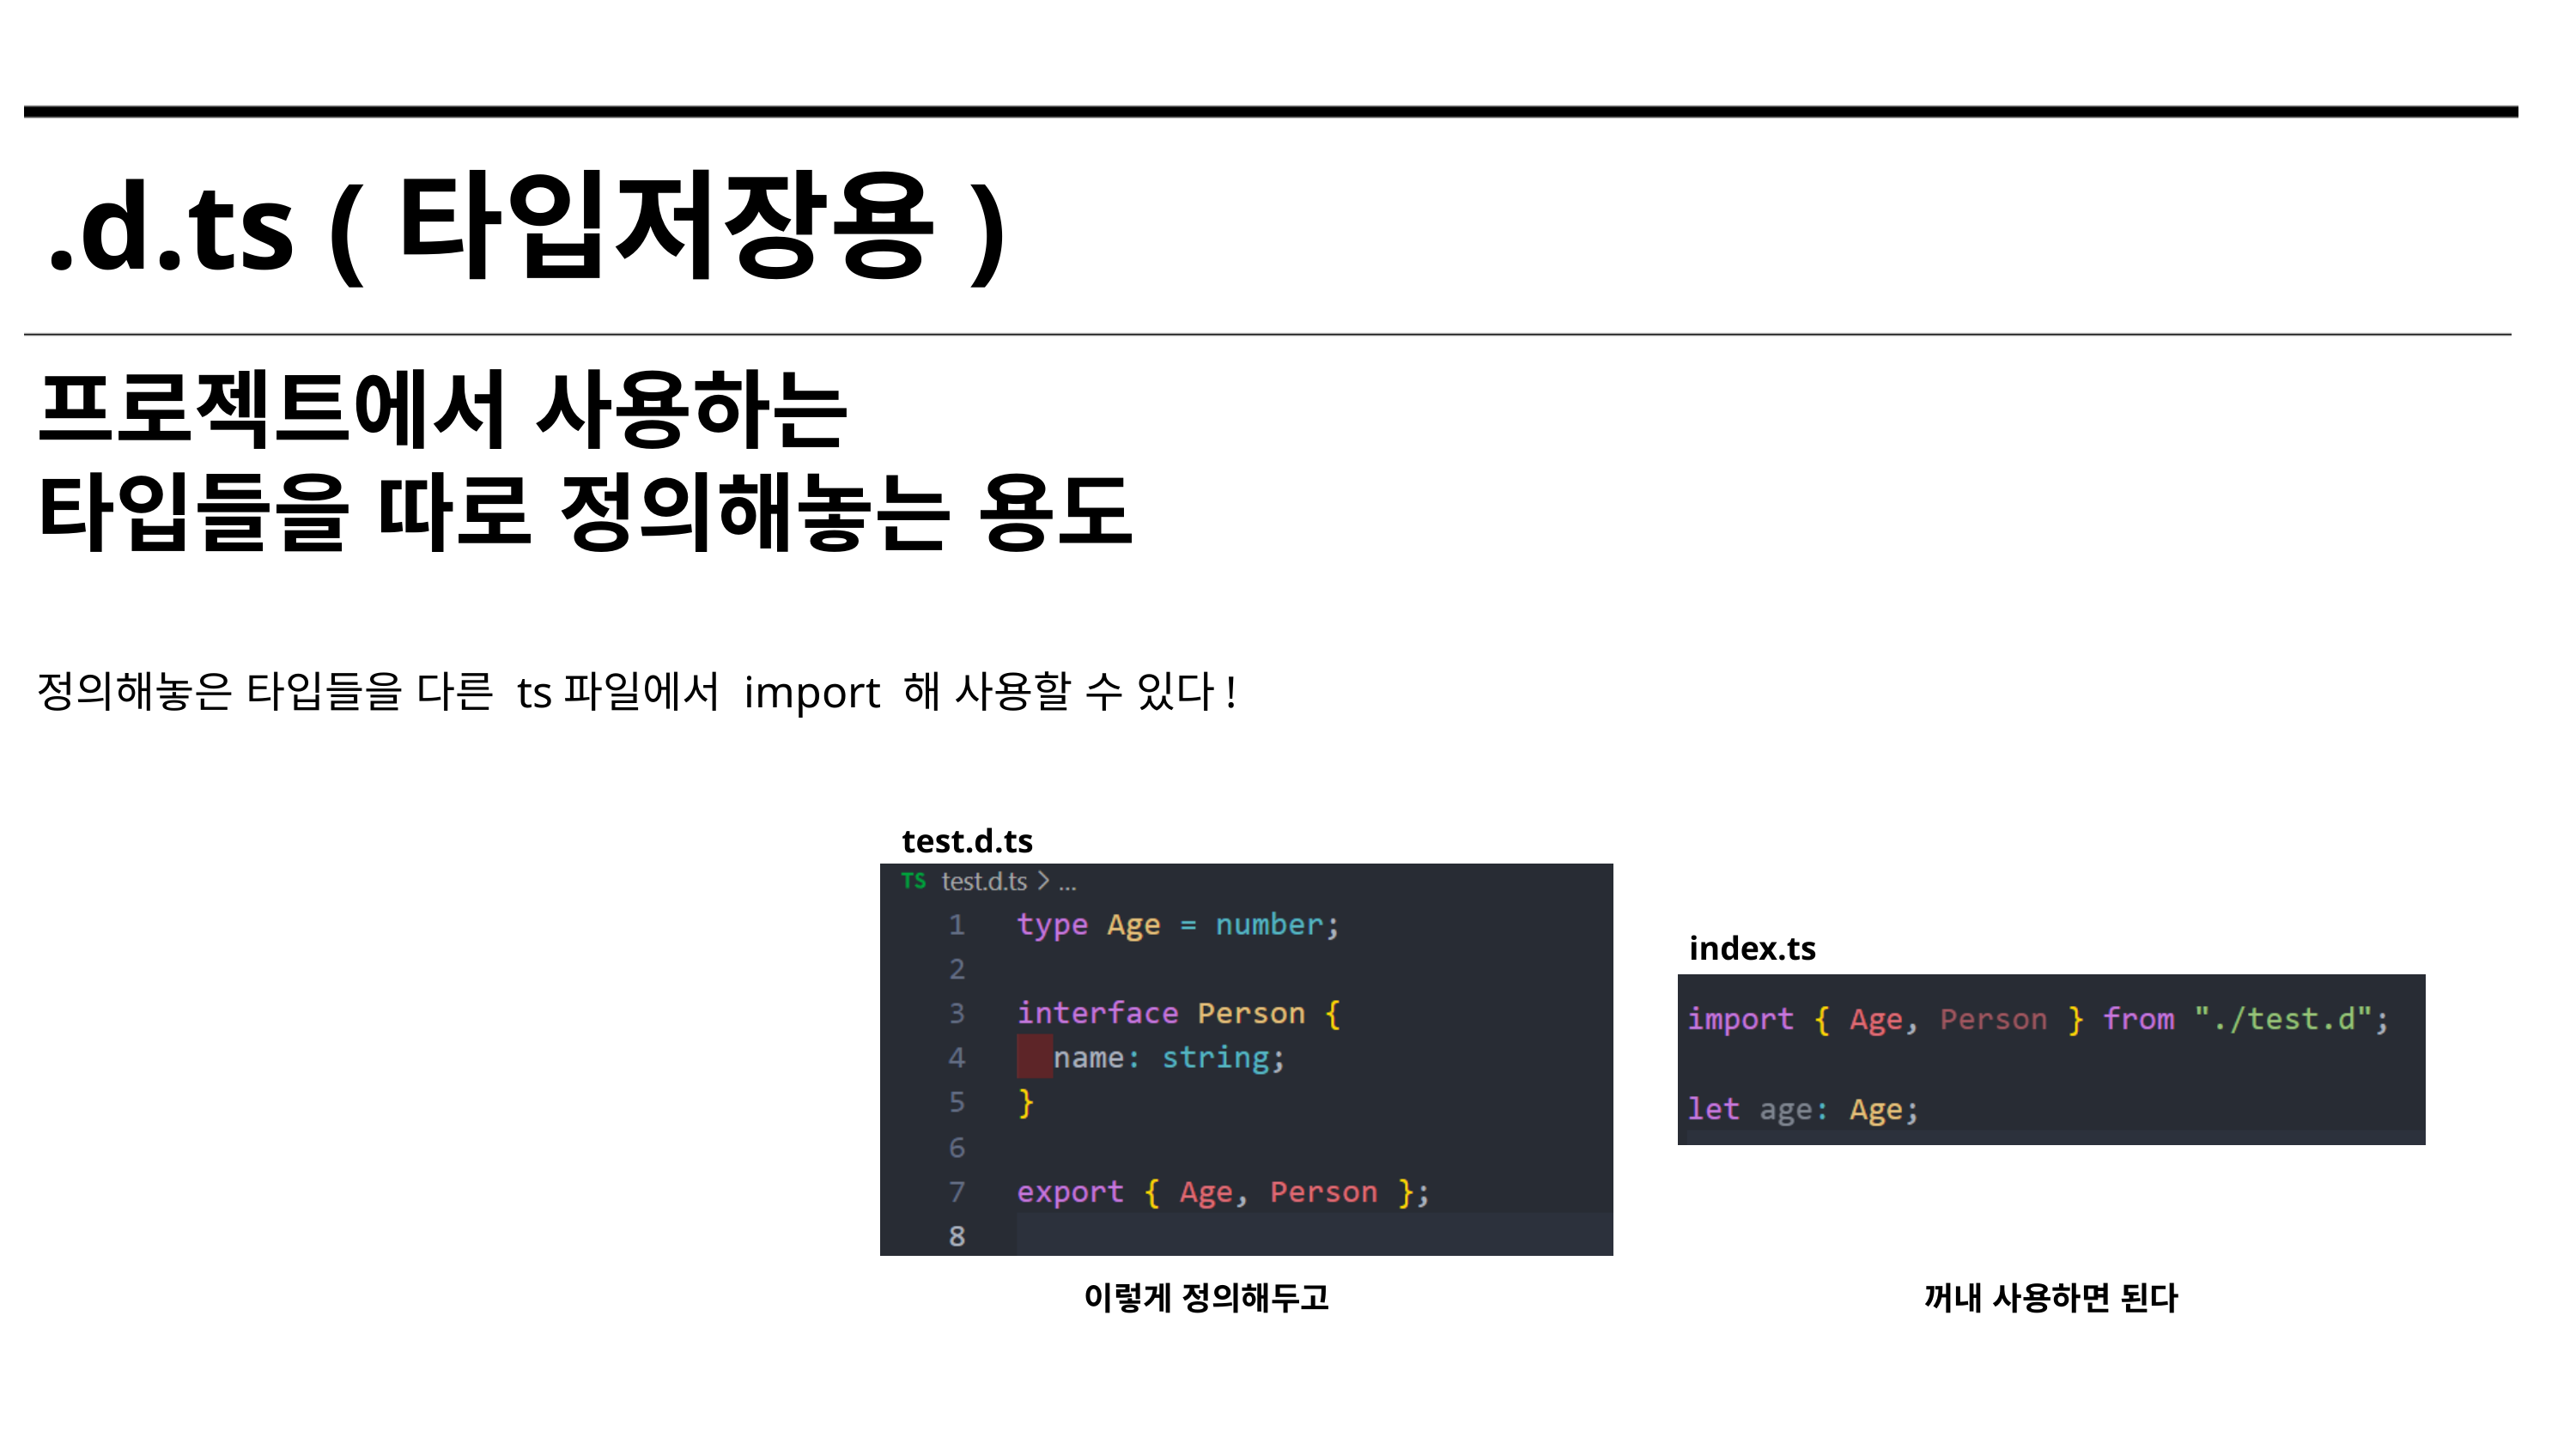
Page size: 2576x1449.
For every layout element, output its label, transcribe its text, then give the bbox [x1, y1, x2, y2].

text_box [24, 331, 2512, 338]
text_box index.ts [1676, 921, 1830, 973]
picture [879, 863, 1613, 1256]
text_box .d.ts (타입저장용) [32, 144, 1578, 300]
text_box test.d.ts [889, 814, 1047, 862]
text_box 이렇게 정의해두고 [998, 1271, 1417, 1323]
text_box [23, 89, 2519, 135]
text_box 프로젝트에서 사용하는 타입들을 따로 정의해놓는 용도 정의해놓은 타입들을 다른 ts파일에서 import 해 사용할 수 있다! [24, 349, 1309, 723]
picture [1678, 973, 2427, 1145]
text_box 꺼내 사용하면 된다 [1843, 1271, 2262, 1323]
